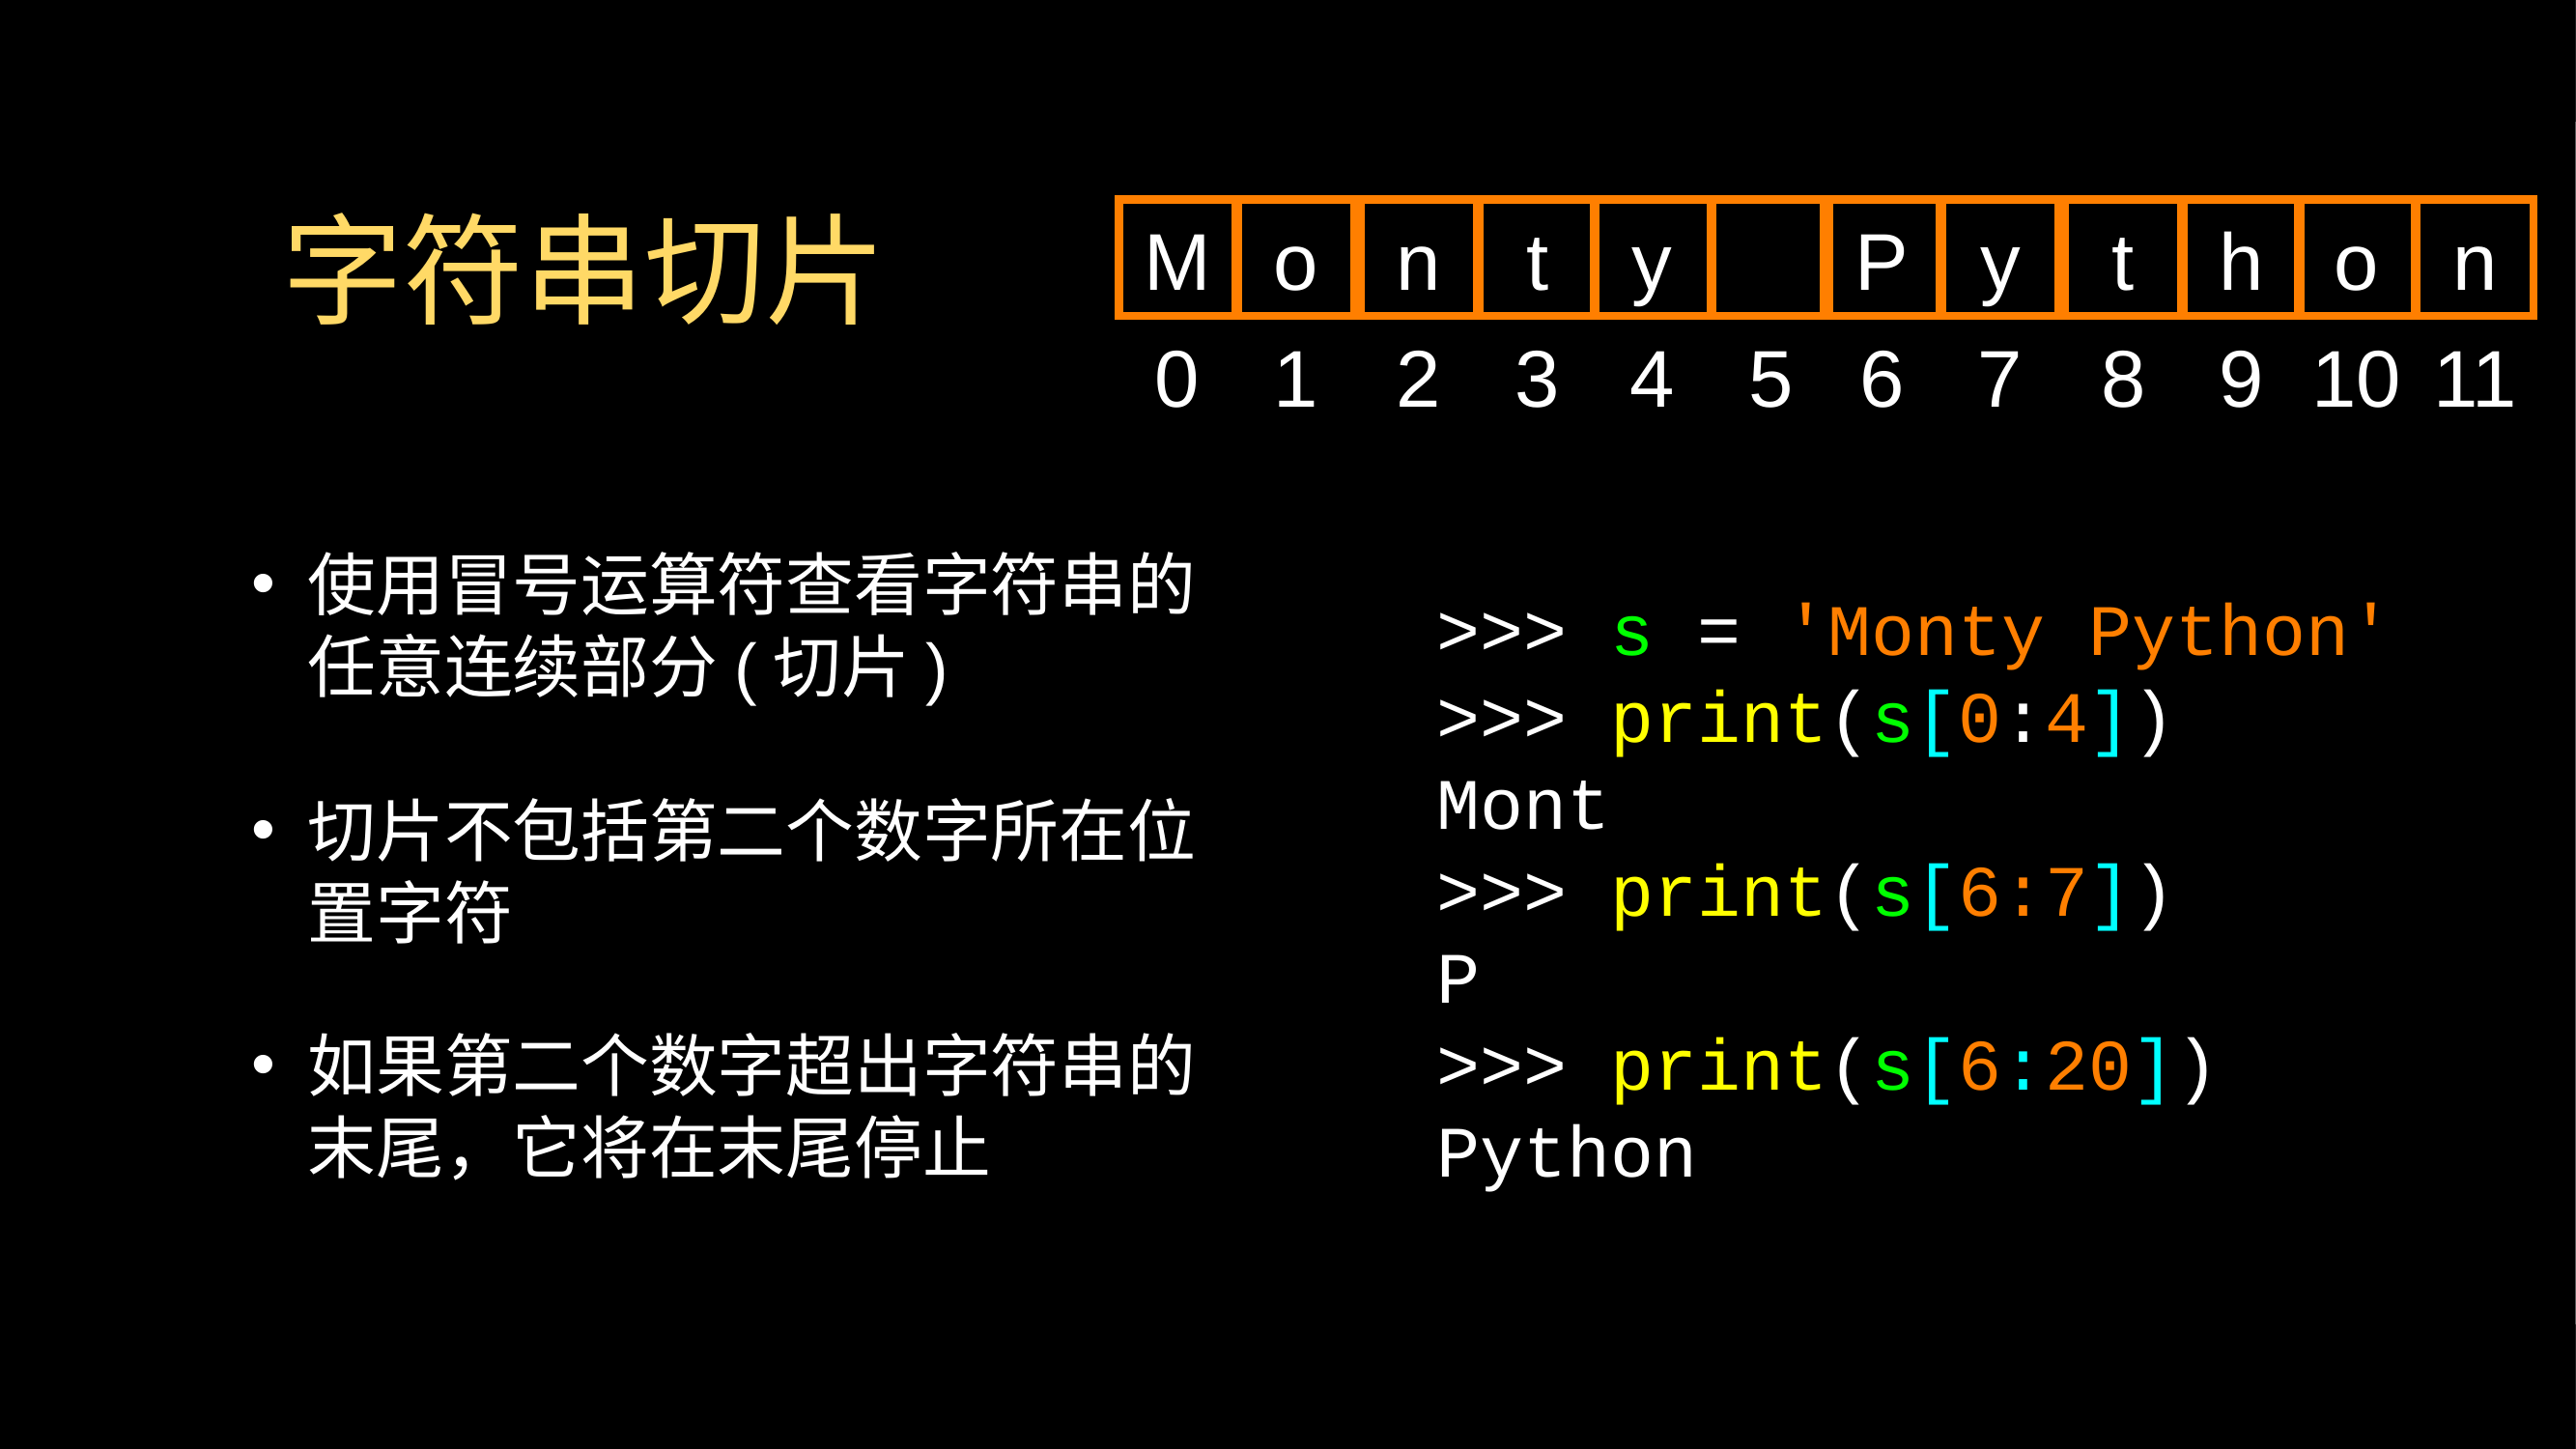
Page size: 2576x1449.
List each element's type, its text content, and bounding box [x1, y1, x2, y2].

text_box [1712, 199, 1821, 317]
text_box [1118, 199, 1235, 317]
text_box 2 [1360, 326, 1478, 423]
text_box 1 [1237, 326, 1355, 423]
text_box 7 [1941, 326, 2059, 423]
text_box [2064, 199, 2181, 317]
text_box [1237, 199, 1355, 317]
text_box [2417, 199, 2534, 317]
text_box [2183, 199, 2296, 317]
text_box 8 [2064, 326, 2182, 423]
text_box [1941, 199, 2059, 317]
text_box 5 [1713, 326, 1823, 423]
text_box 10 [2298, 326, 2416, 423]
text_box >>> s = 'Monty Python' >>> print(s[0:4]) Mont >>> print(s[6:7]) P >>> print(s[6:20]) Python [1436, 582, 2476, 1192]
text_box 6 [1823, 326, 1940, 423]
text_box 4 [1594, 326, 1711, 423]
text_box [1593, 199, 1711, 317]
text_box 3 [1479, 326, 1594, 423]
text_box 11 [2417, 326, 2534, 423]
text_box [1479, 199, 1592, 317]
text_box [2298, 199, 2415, 317]
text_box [1823, 199, 1939, 317]
text_box 9 [2183, 326, 2298, 423]
list 使用冒号运算符查看字符串的任意连续部分(切片) 切片不包括第二个数字所在位置字符 如果第二个数字超出字符串的末尾，它将在末尾停止 [183, 412, 1231, 1317]
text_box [1360, 199, 1477, 317]
title 字符串切片 [183, 131, 986, 404]
text_box 0 [1118, 326, 1236, 423]
